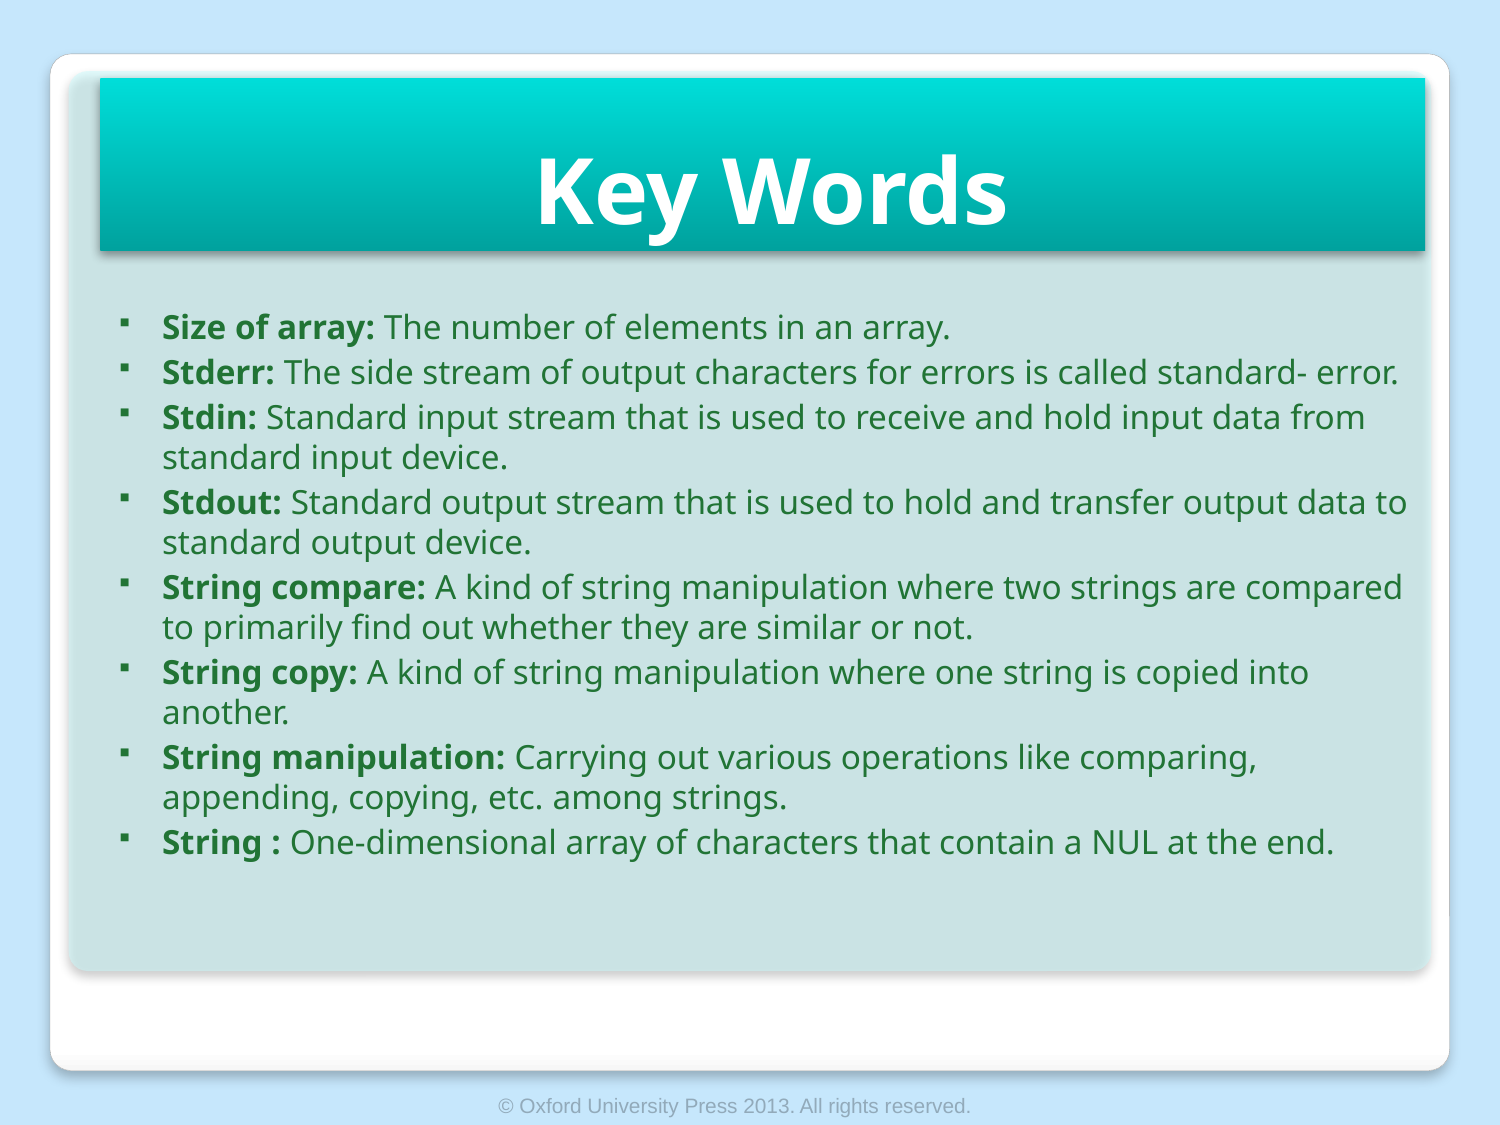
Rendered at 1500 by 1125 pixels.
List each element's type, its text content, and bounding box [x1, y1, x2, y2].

footer © Oxford University Press 2013. All rights reserved. [100, 1065, 1370, 1125]
list Size of array: The number of elements in an array. Stderr: The side stream of output characters for errors is called standard- error. Stdin: Standard input stream that is used to receive and hold input data from standard input device. Stdout: Standard output stream that is used to hold and transfer output data to standard output device. String compare: A kind of string manipulation where two strings are compared to primarily find out whether they are similar or not. String copy: A kind of string manipulation where one string is copied into another. String manipulation: Carrying out various operations like comparing, appending, copying, etc. among strings. String : One-dimensional array of characters that contain a NUL at the end. [88, 290, 1439, 1012]
title Key Words [100, 78, 1443, 251]
